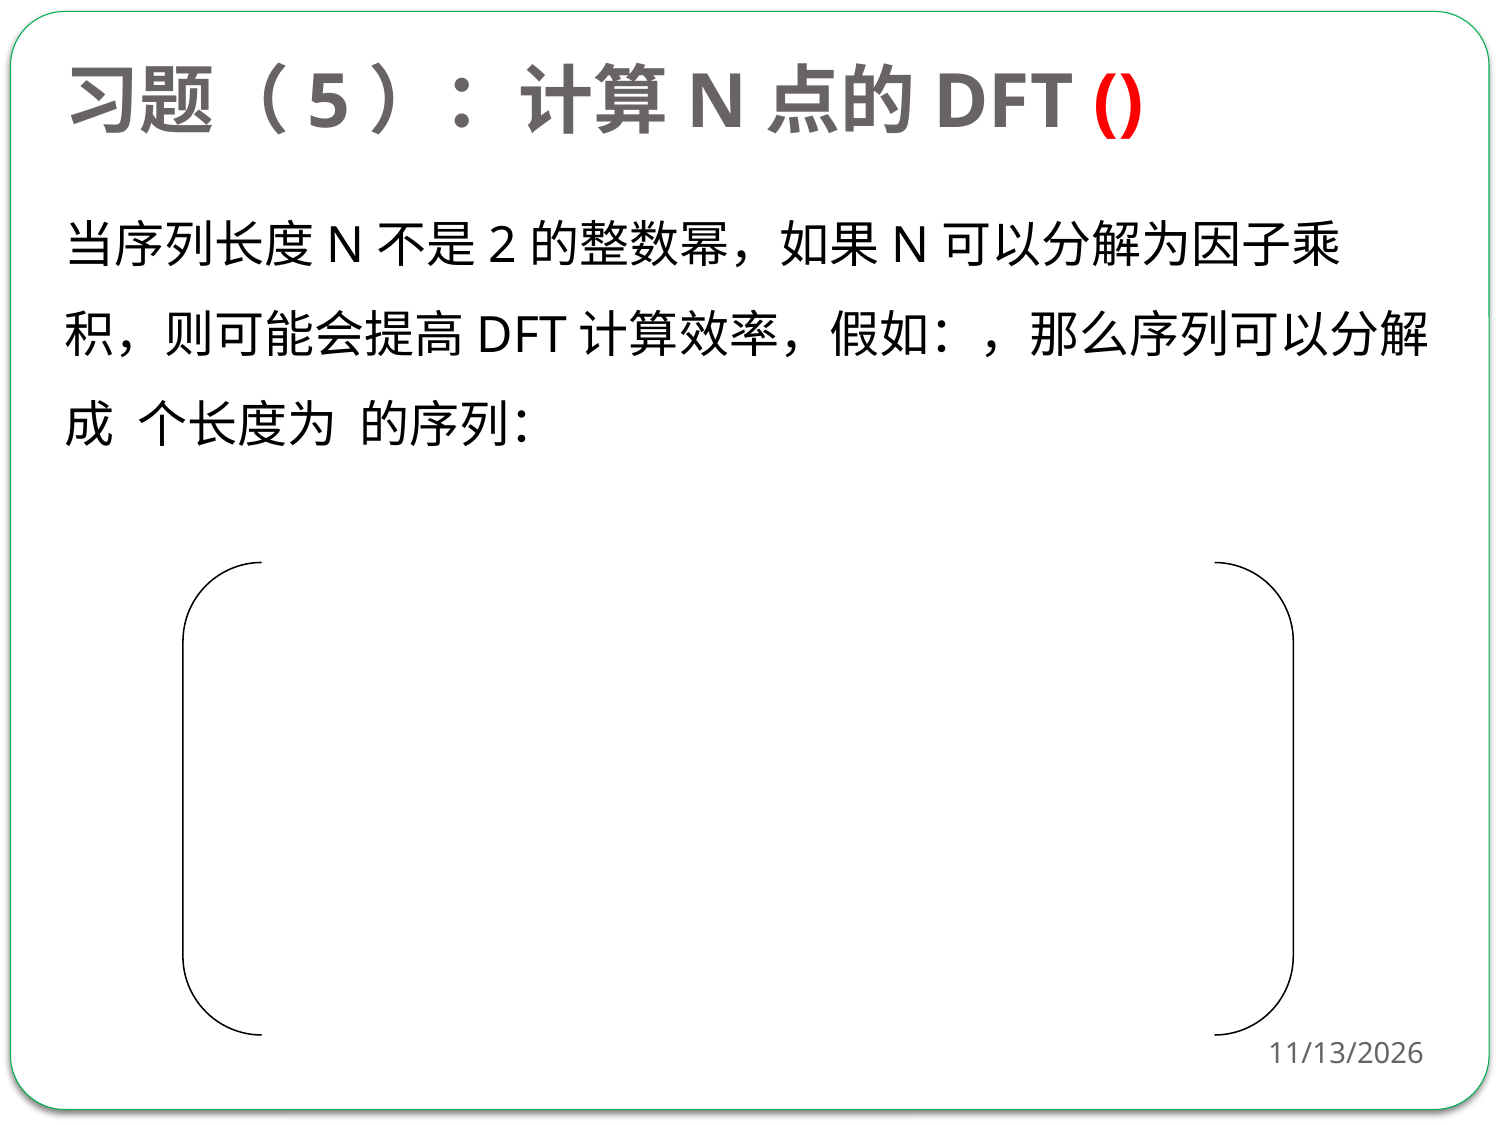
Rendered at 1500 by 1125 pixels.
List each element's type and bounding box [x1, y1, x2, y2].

slide_number [1209, 1015, 1439, 1094]
text_box [182, 561, 1295, 1036]
